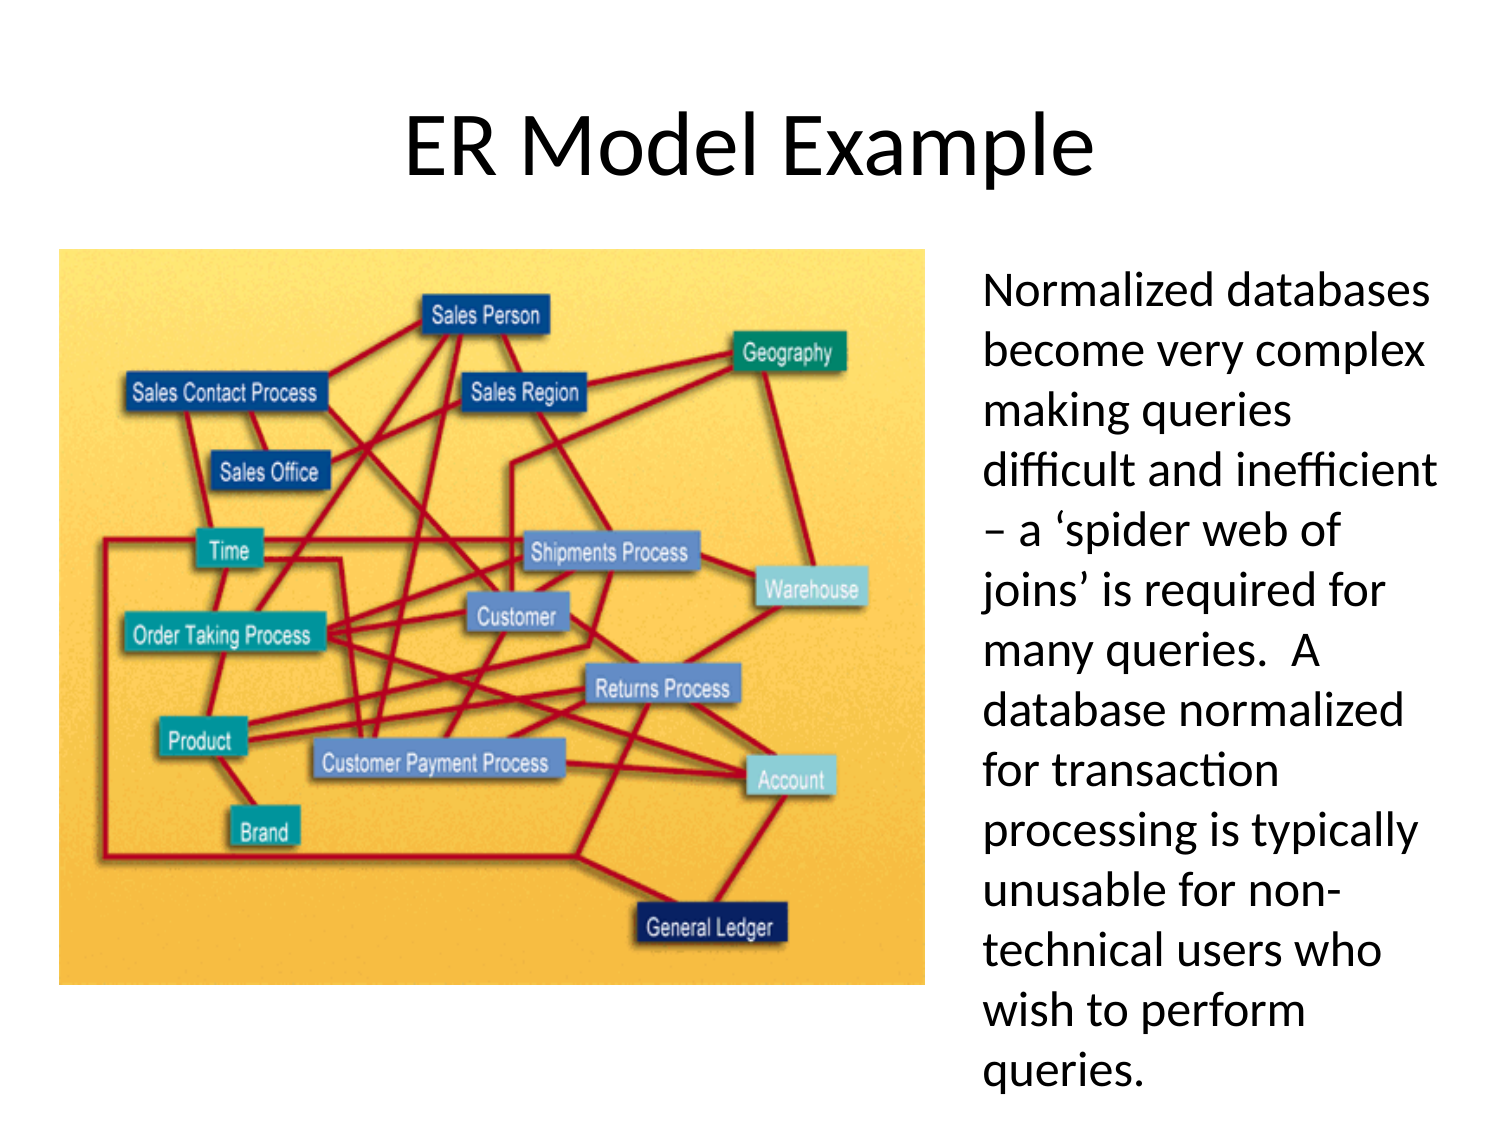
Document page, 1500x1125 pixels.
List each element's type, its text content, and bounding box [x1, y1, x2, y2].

picture [59, 249, 926, 986]
title ER Model Example [75, 45, 1425, 233]
text_box Normalized databases become very complex making queries difficult and inefficient – a ‘spider web of joins’ is required for many queries. A database normalized for transaction processing is typically unusable for non-technical users who wish to perform queries. [967, 249, 1471, 1125]
